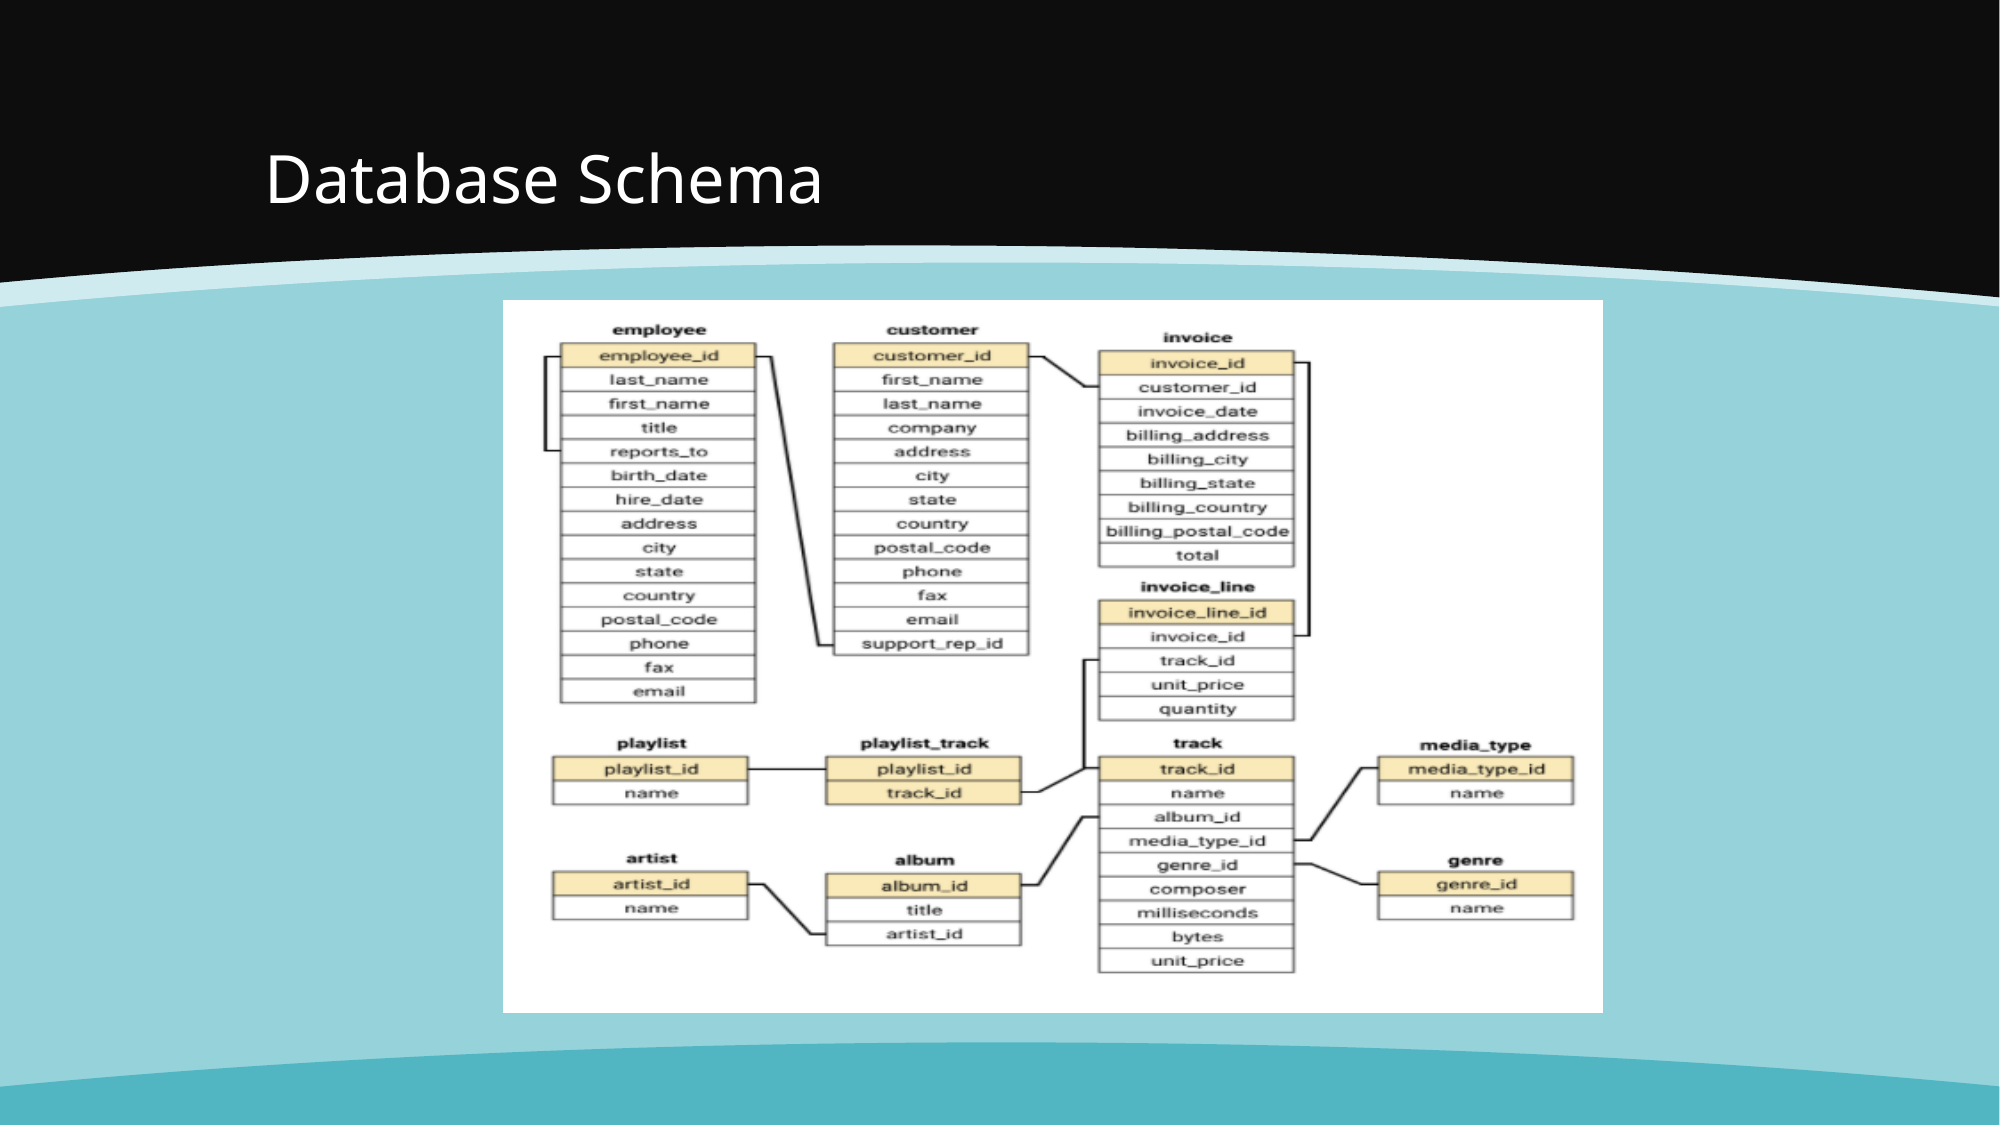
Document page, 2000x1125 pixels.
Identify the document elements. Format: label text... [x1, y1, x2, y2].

title Database Schema [249, 45, 1750, 225]
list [503, 300, 1603, 1013]
